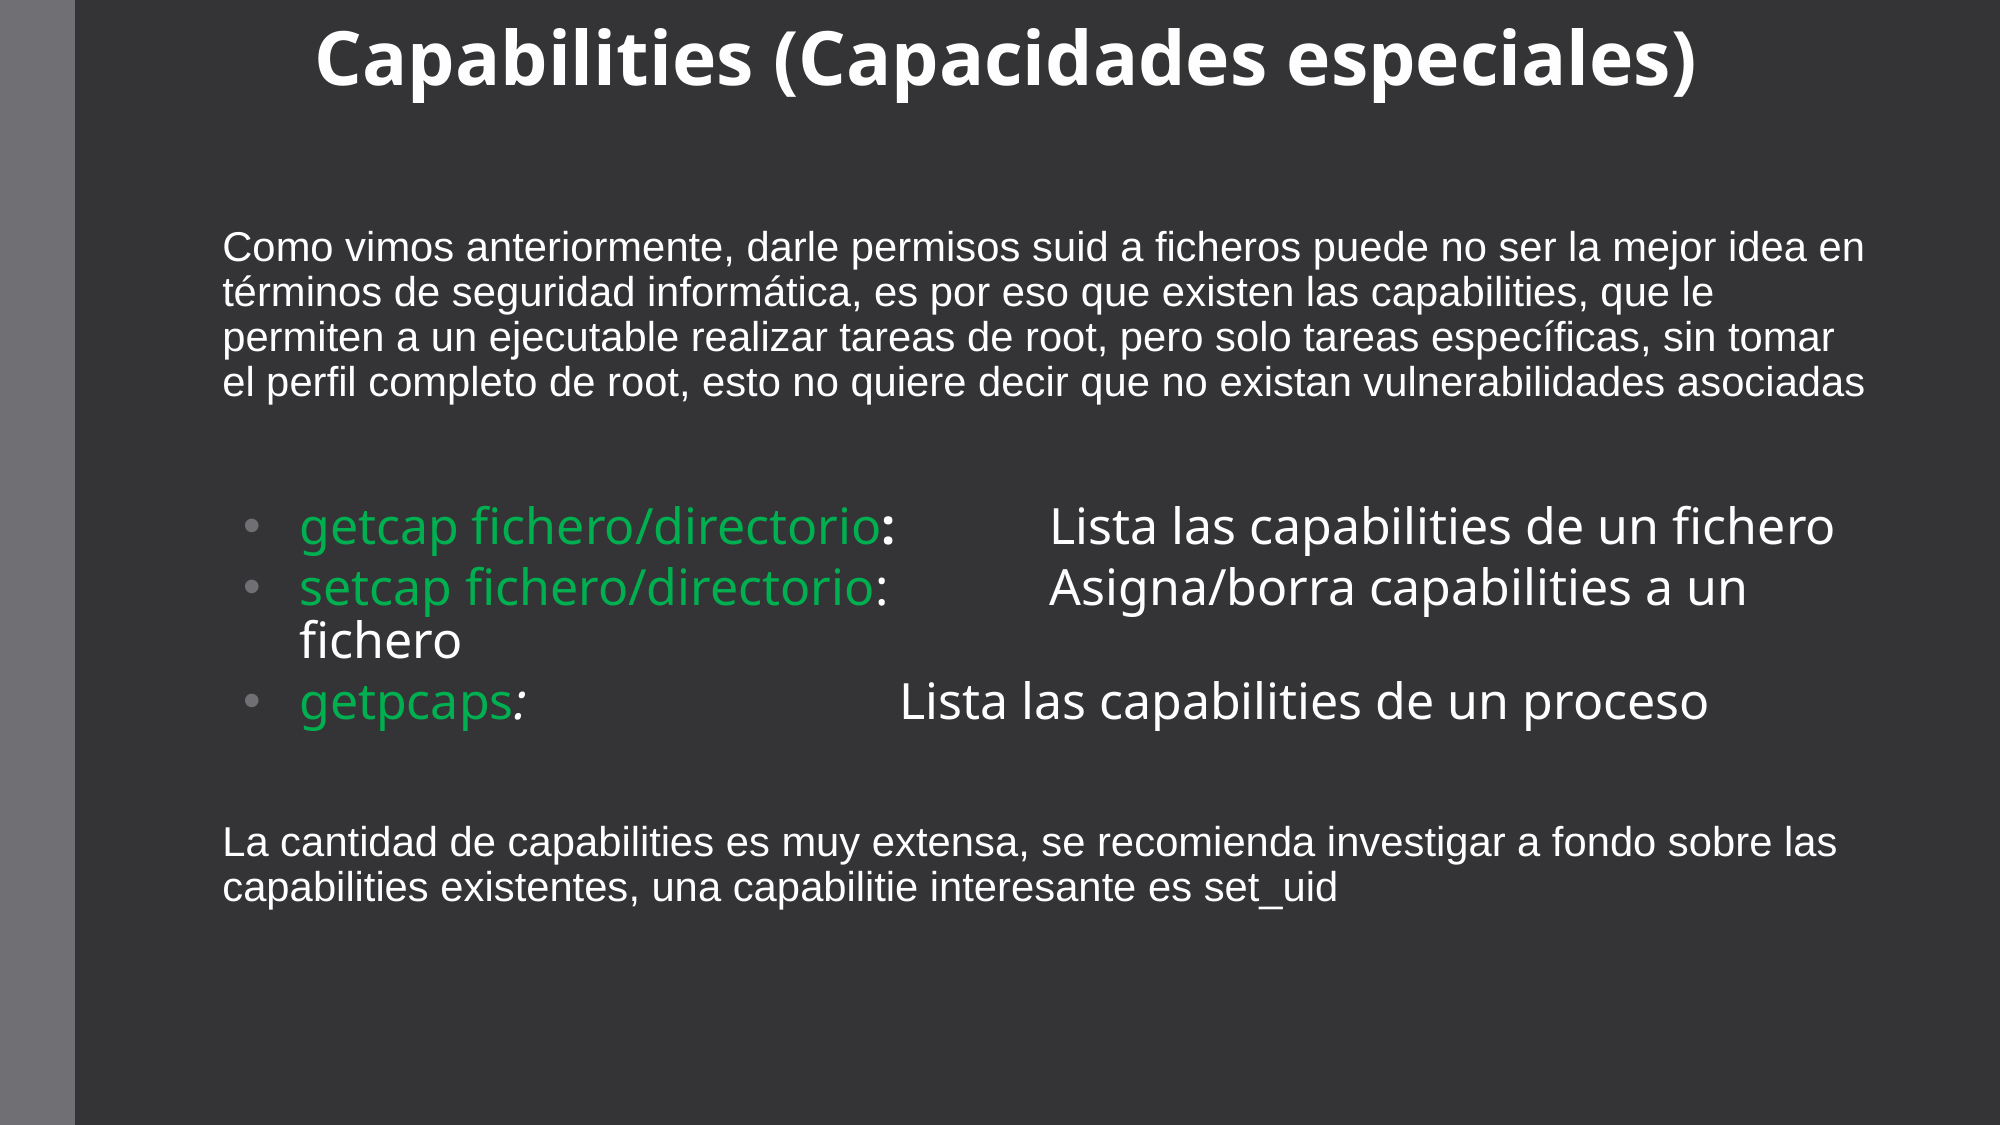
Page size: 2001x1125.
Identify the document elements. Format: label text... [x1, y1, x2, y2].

title Capabilities (Capacidades especiales) [0, 16, 1745, 109]
subtitle Como vimos anteriormente, darle permisos suid a ficheros puede no ser la mejor idea en términos de seguridad informática, es por eso que existen las capabilities, que le permiten a un ejecutable realizar tareas de root, pero solo tareas específicas, sin tomar el perfil completo de root, esto no quiere decir que no existan vulnerabilidades asociadas getcap fichero/directorio: Lista las capabilities de un fichero setcap fichero/directorio: Asigna/borra capabilities a un fichero getpcaps: Lista las capabilities de un proceso La cantidad de capabilities es muy extensa, se recomienda investigar a fondo sobre las capabilities existentes, una capabilitie interesante es set_uid [132, 167, 1889, 1125]
